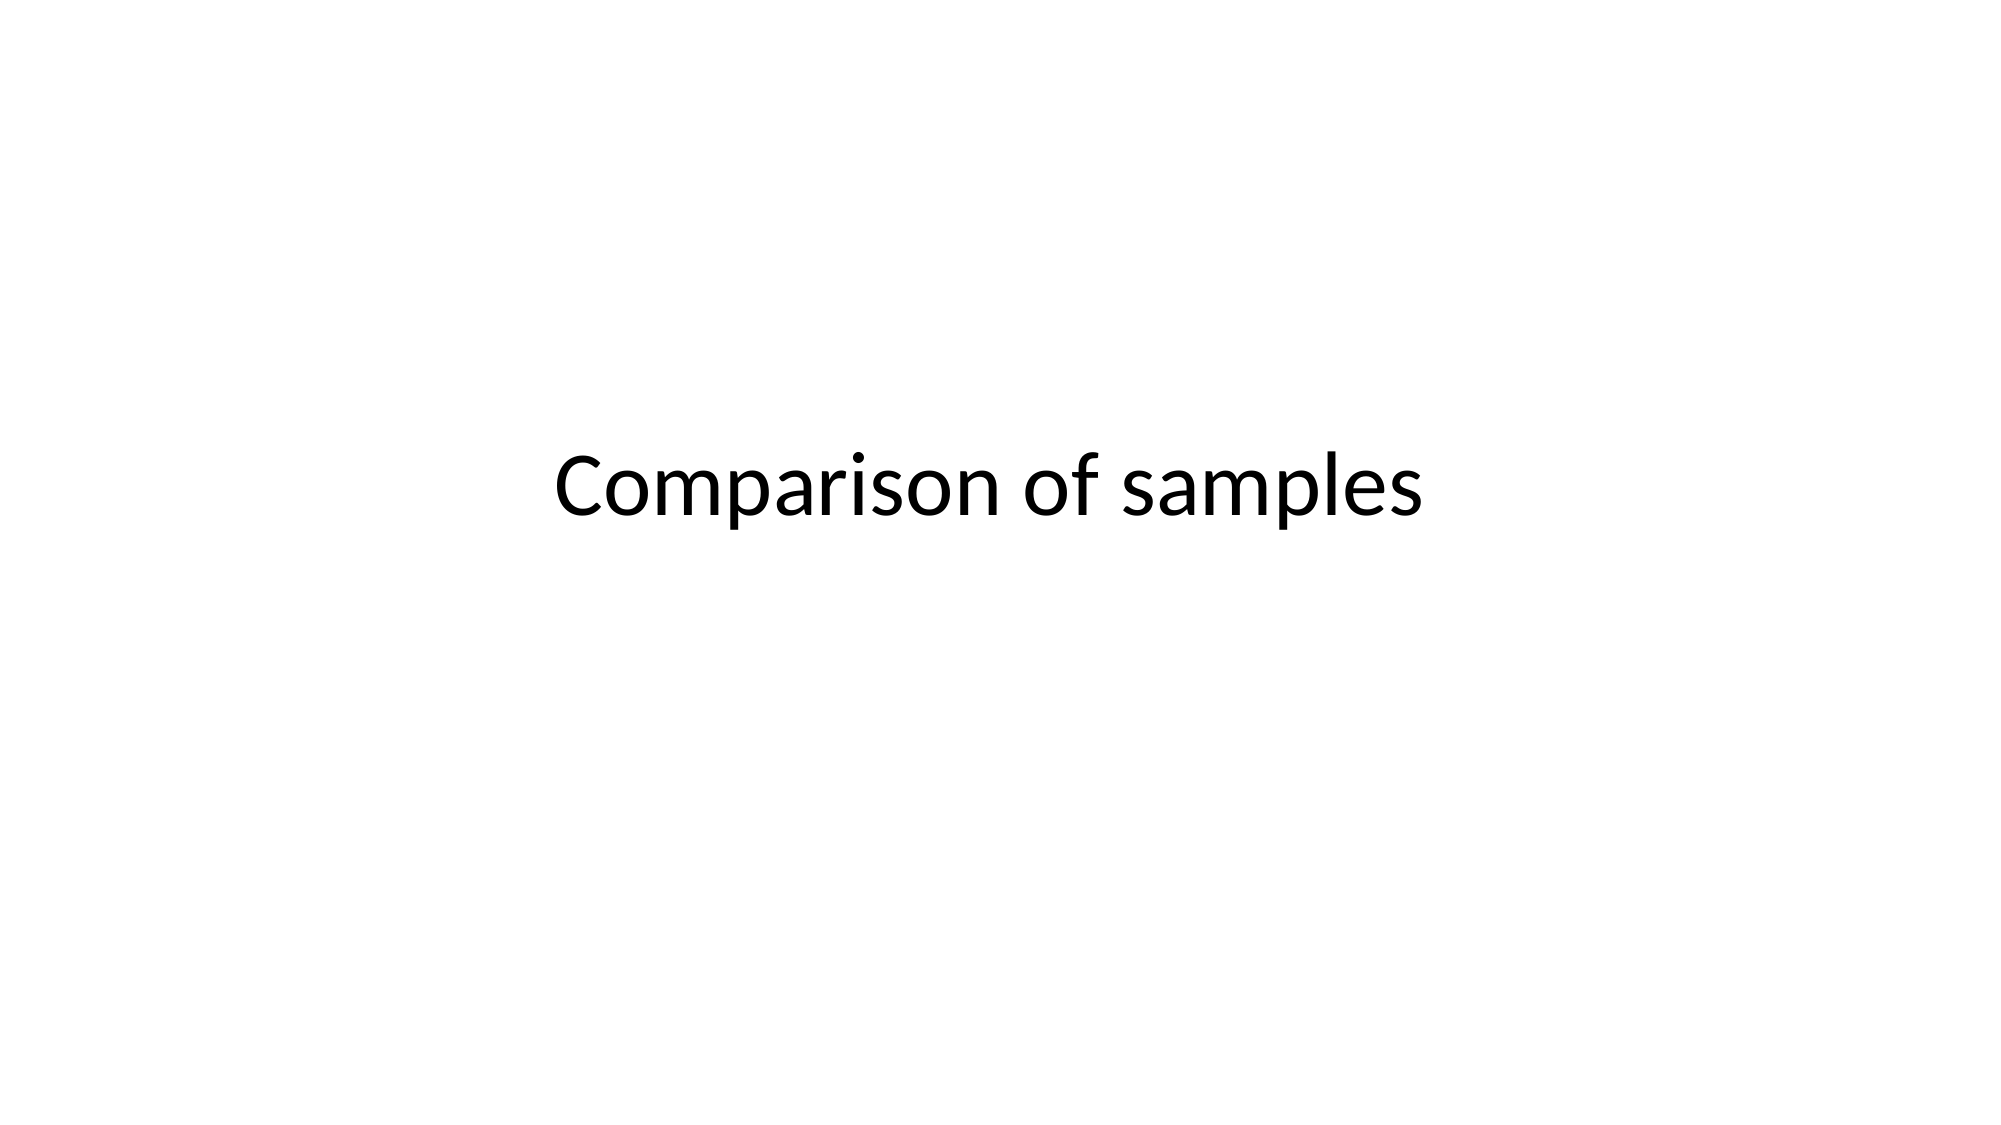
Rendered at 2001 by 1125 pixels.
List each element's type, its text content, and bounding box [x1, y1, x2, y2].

title Comparison of samples [314, 385, 1665, 573]
